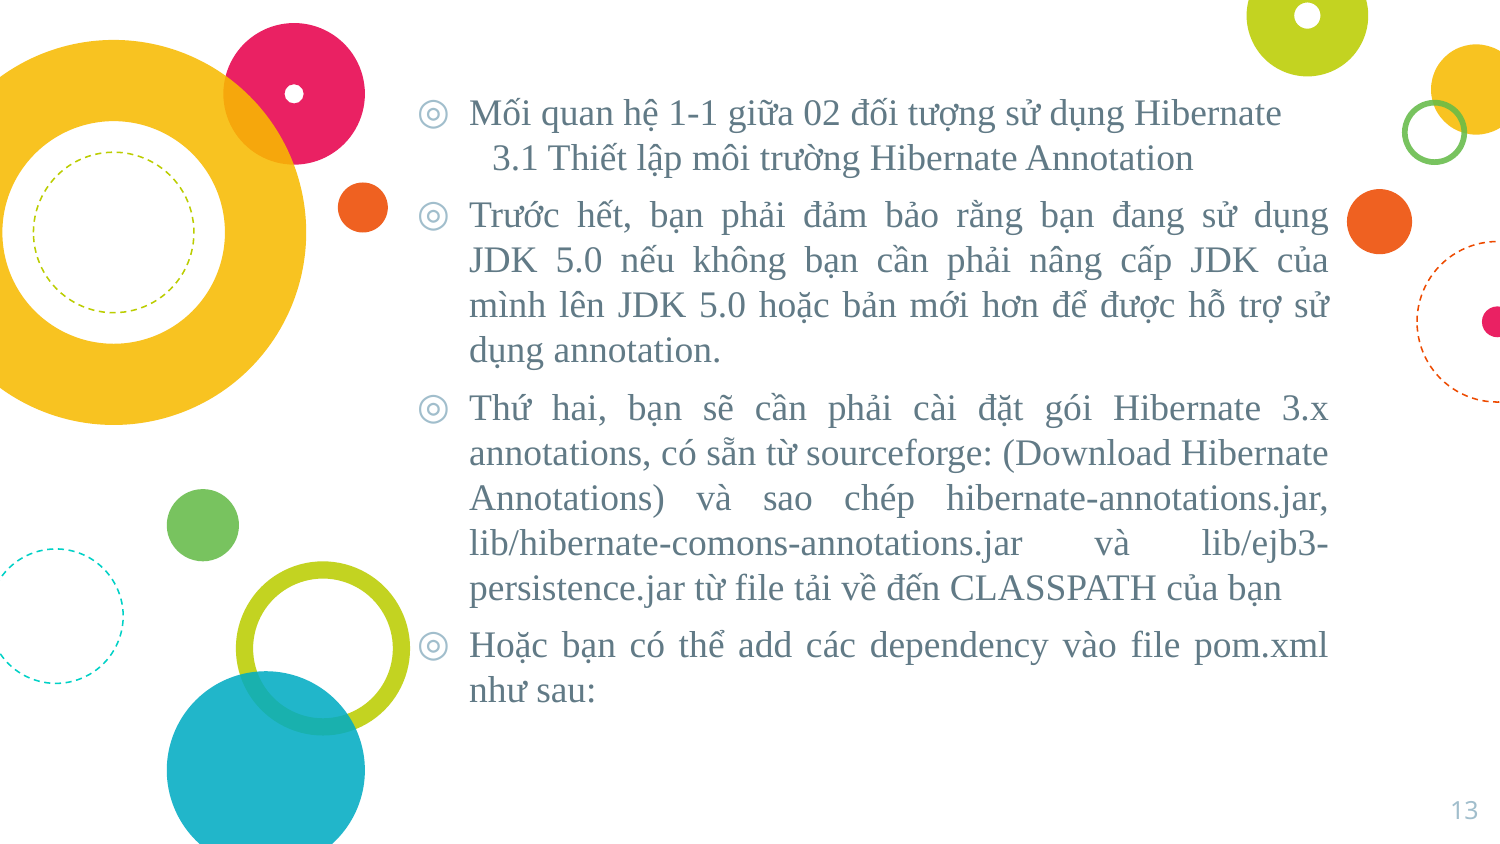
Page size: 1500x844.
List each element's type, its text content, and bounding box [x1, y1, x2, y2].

list Mối quan hệ 1-1 giữa 02 đối tượng sử dụng Hibernate 3.1 Thiết lập môi trường Hibernate Annotation Trước hết, bạn phải đảm bảo rằng bạn đang sử dụng JDK 5.0 nếu không bạn cần phải nâng cấp JDK của mình lên JDK 5.0 hoặc bản mới hơn để được hỗ trợ sử dụng annotation. Thứ hai, bạn sẽ cần phải cài đặt gói Hibernate 3.x annotations, có sẵn từ sourceforge: (Download Hibernate Annotations) và sao chép hibernate-annotations.jar, lib/hibernate-comons-annotations.jar và lib/ejb3-persistence.jar từ file tải về đến CLASSPATH của bạn Hoặc bạn có thể add các dependency vào file pom.xml như sau: [379, 72, 1345, 780]
slide_number 13 [1416, 779, 1494, 844]
